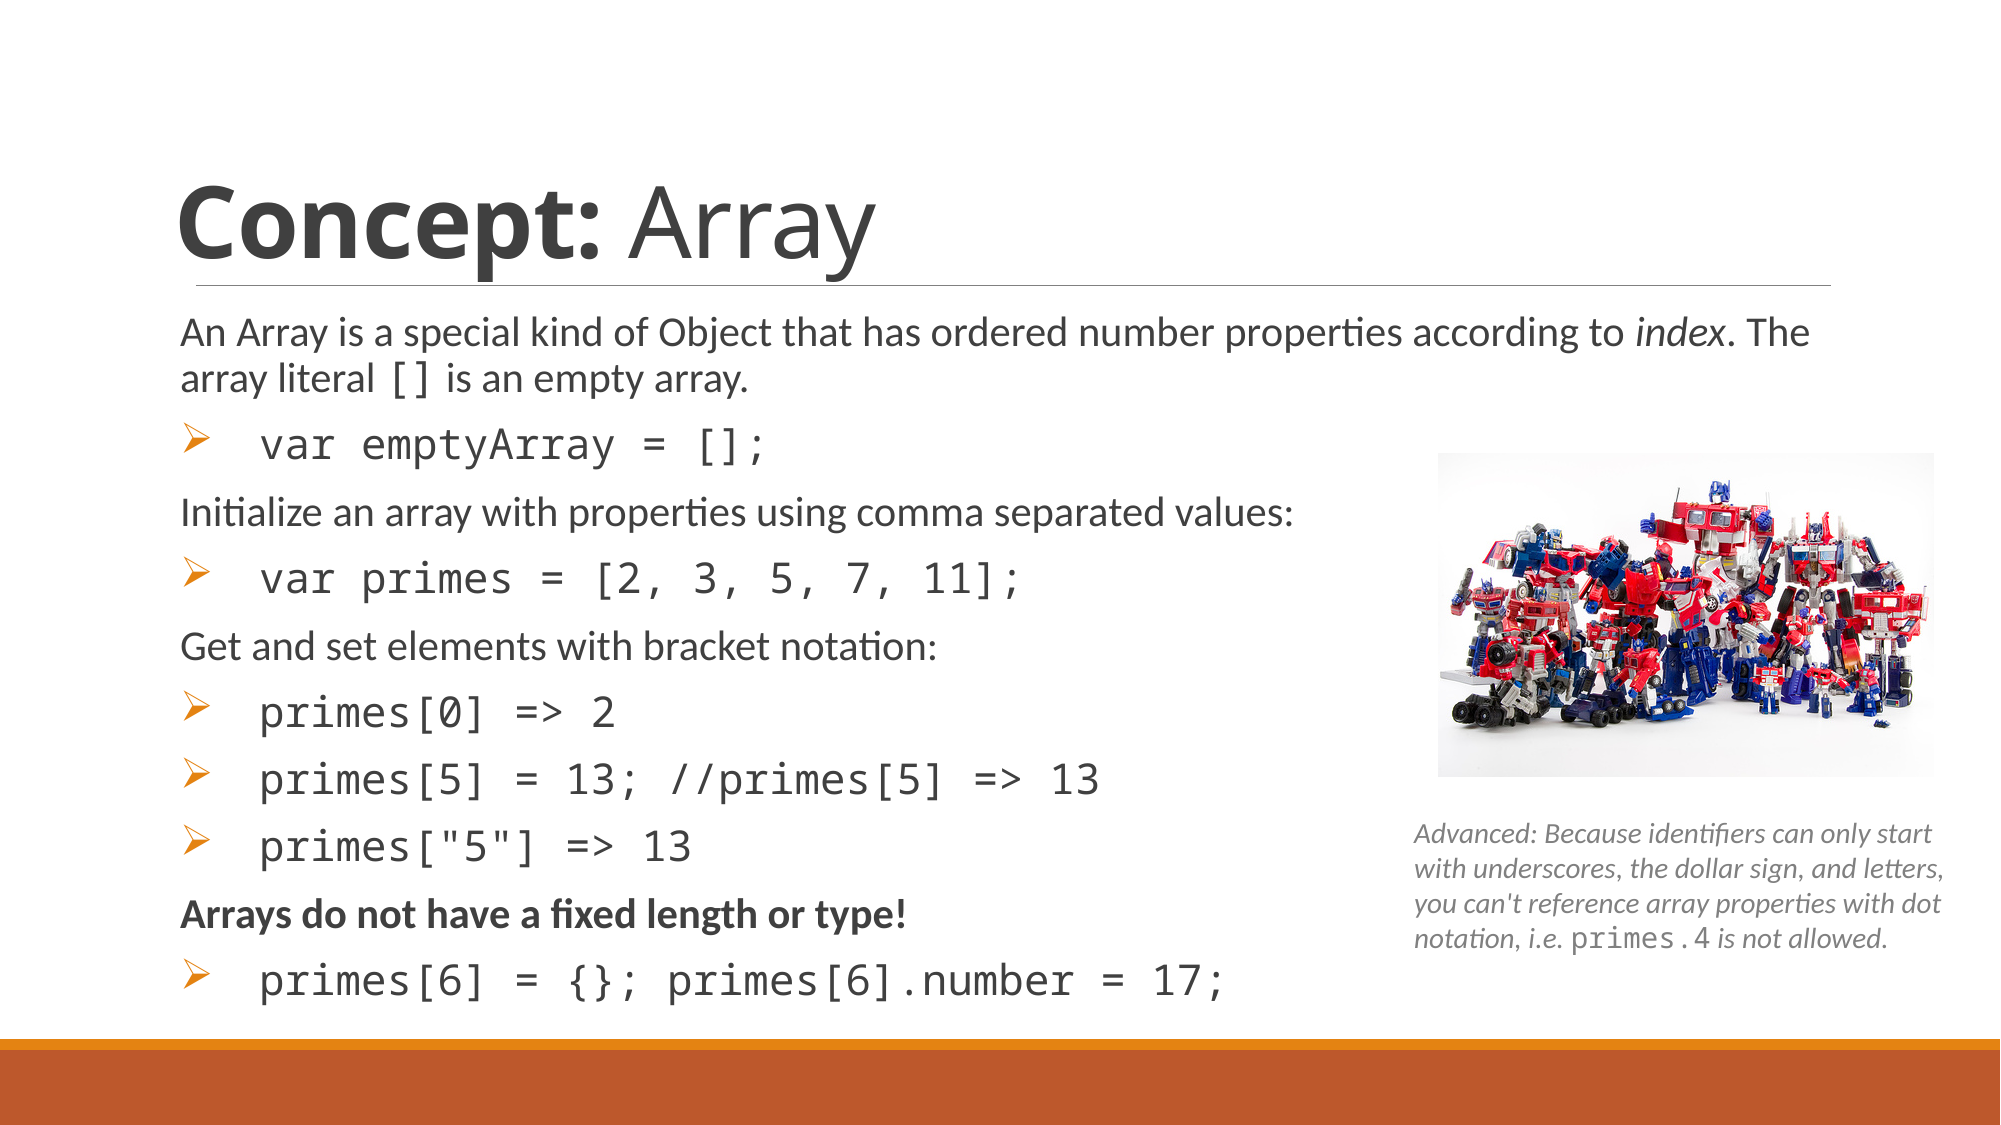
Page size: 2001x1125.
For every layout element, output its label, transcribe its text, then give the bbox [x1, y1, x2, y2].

text_box Advanced: Because identifiers can only start with underscores, the dollar sign, and letters, you can't reference array properties with dot notation, i.e. primes.4 is not allowed. [1399, 806, 1973, 962]
title Concept: Array [159, 48, 1810, 287]
picture [1438, 452, 1934, 778]
list An Array is a special kind of Object that has ordered number properties according to index. The array literal [] is an empty array. var emptyArray = []; Initialize an array with properties using comma separated values: var primes = [2, 3, 5, 7, 11]; Get and set elements with bracket notation: primes[0] => 2 primes[5] = 13; //primes[5] => 13 primes["5"] => 13 Arrays do not have a fixed length or type! primes[6] = {}; primes[6].number = 17; [180, 302, 1830, 1023]
